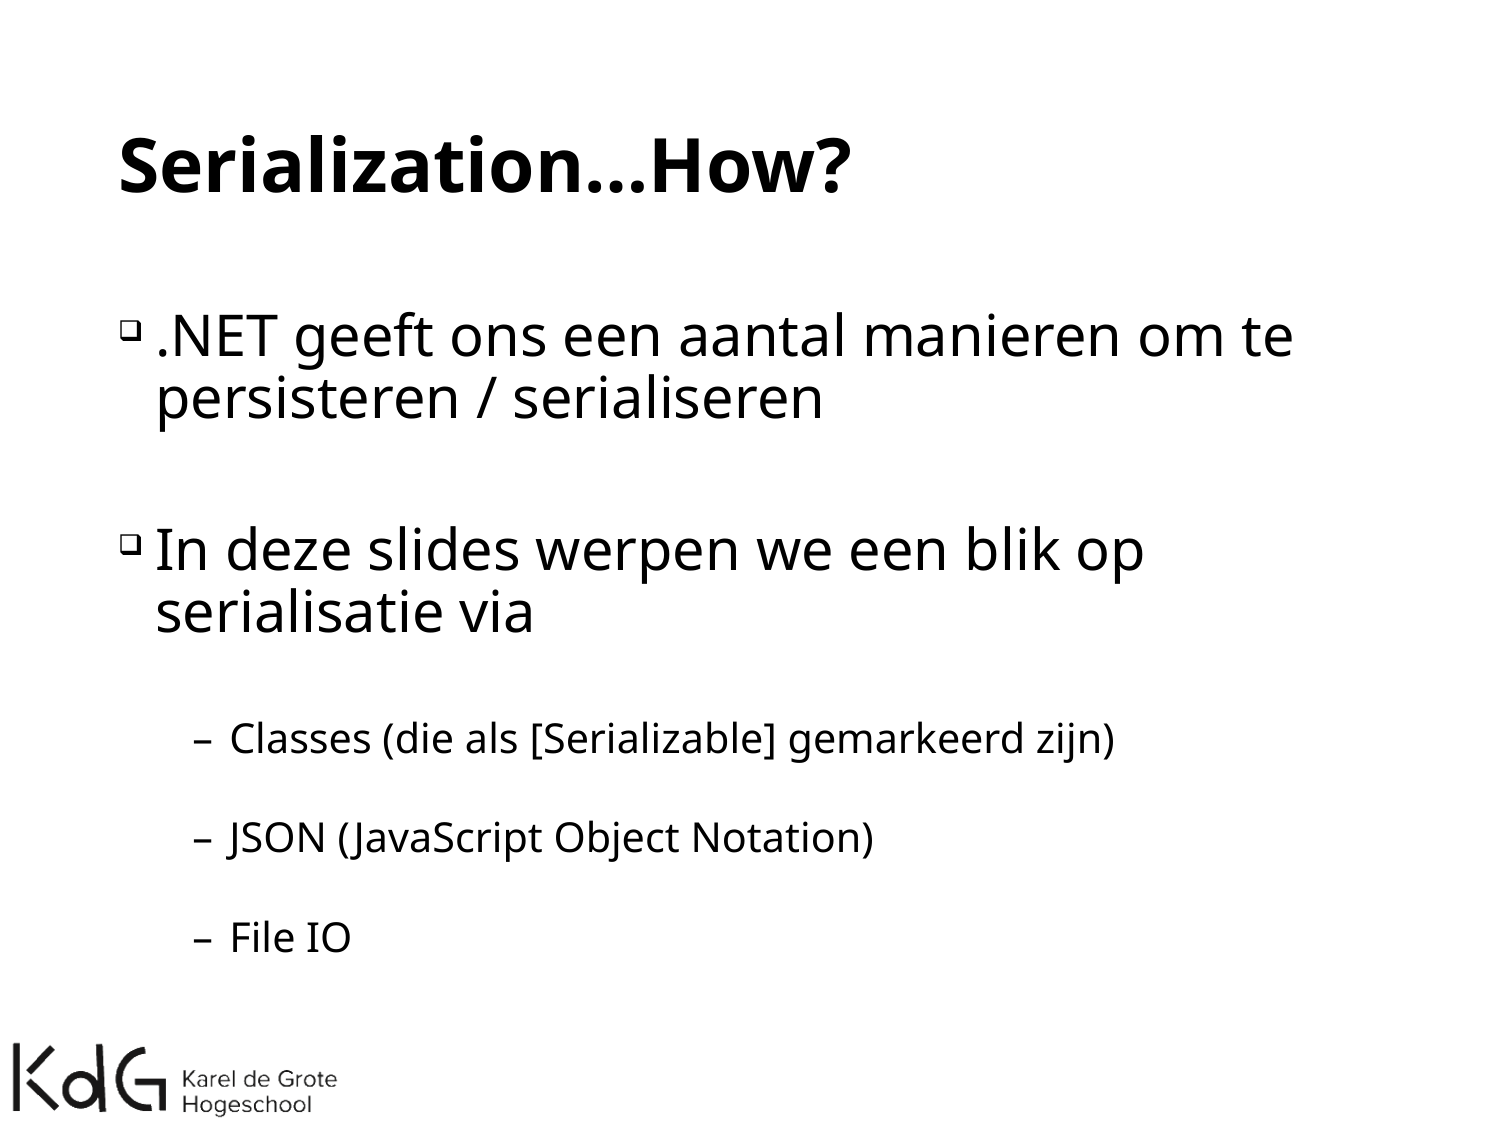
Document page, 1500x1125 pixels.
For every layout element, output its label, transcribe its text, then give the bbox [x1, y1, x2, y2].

picture [0, 997, 383, 1125]
list .NET geeft ons een aantal manieren om te persisteren / serialiseren In deze slides werpen we een blik op serialisatie via Classes (die als [Serializable] gemarkeerd zijn) JSON (JavaScript Object Notation) File IO [103, 299, 1397, 1014]
title Serialization…How? [103, 59, 1397, 278]
